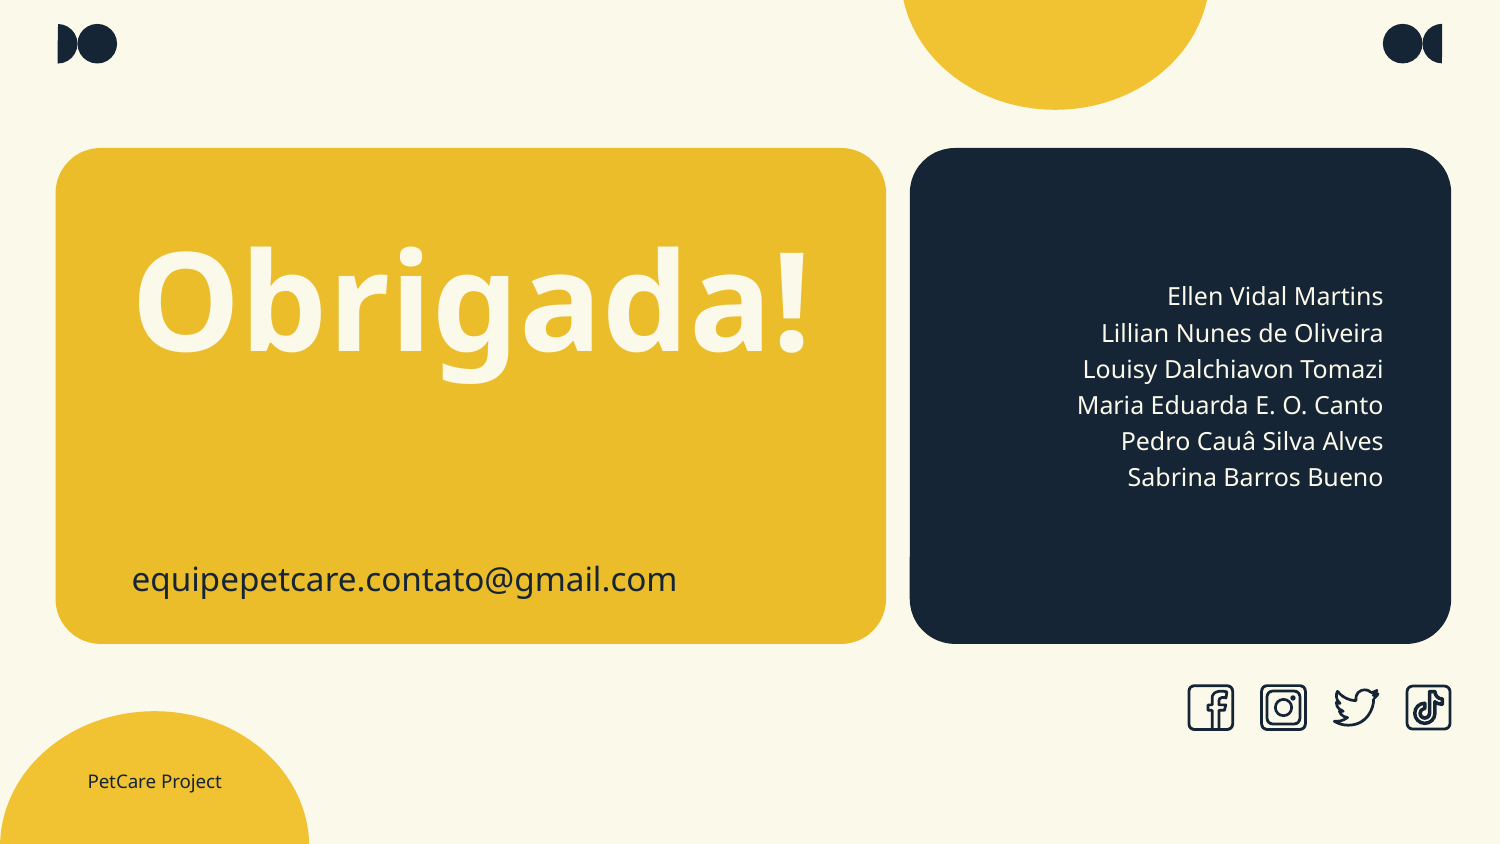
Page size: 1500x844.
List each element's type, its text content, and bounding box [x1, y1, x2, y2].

subtitle PetCare Project [45, 769, 264, 809]
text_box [1405, 684, 1452, 731]
text_box [1187, 684, 1235, 731]
text_box [903, 0, 1207, 110]
text_box [0, 711, 310, 844]
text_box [1259, 684, 1308, 732]
subtitle equipepetcare.contato@gmail.com [116, 380, 732, 601]
picture [952, 192, 1423, 538]
text_box [1332, 688, 1380, 727]
title Obrigada! [116, 191, 887, 387]
